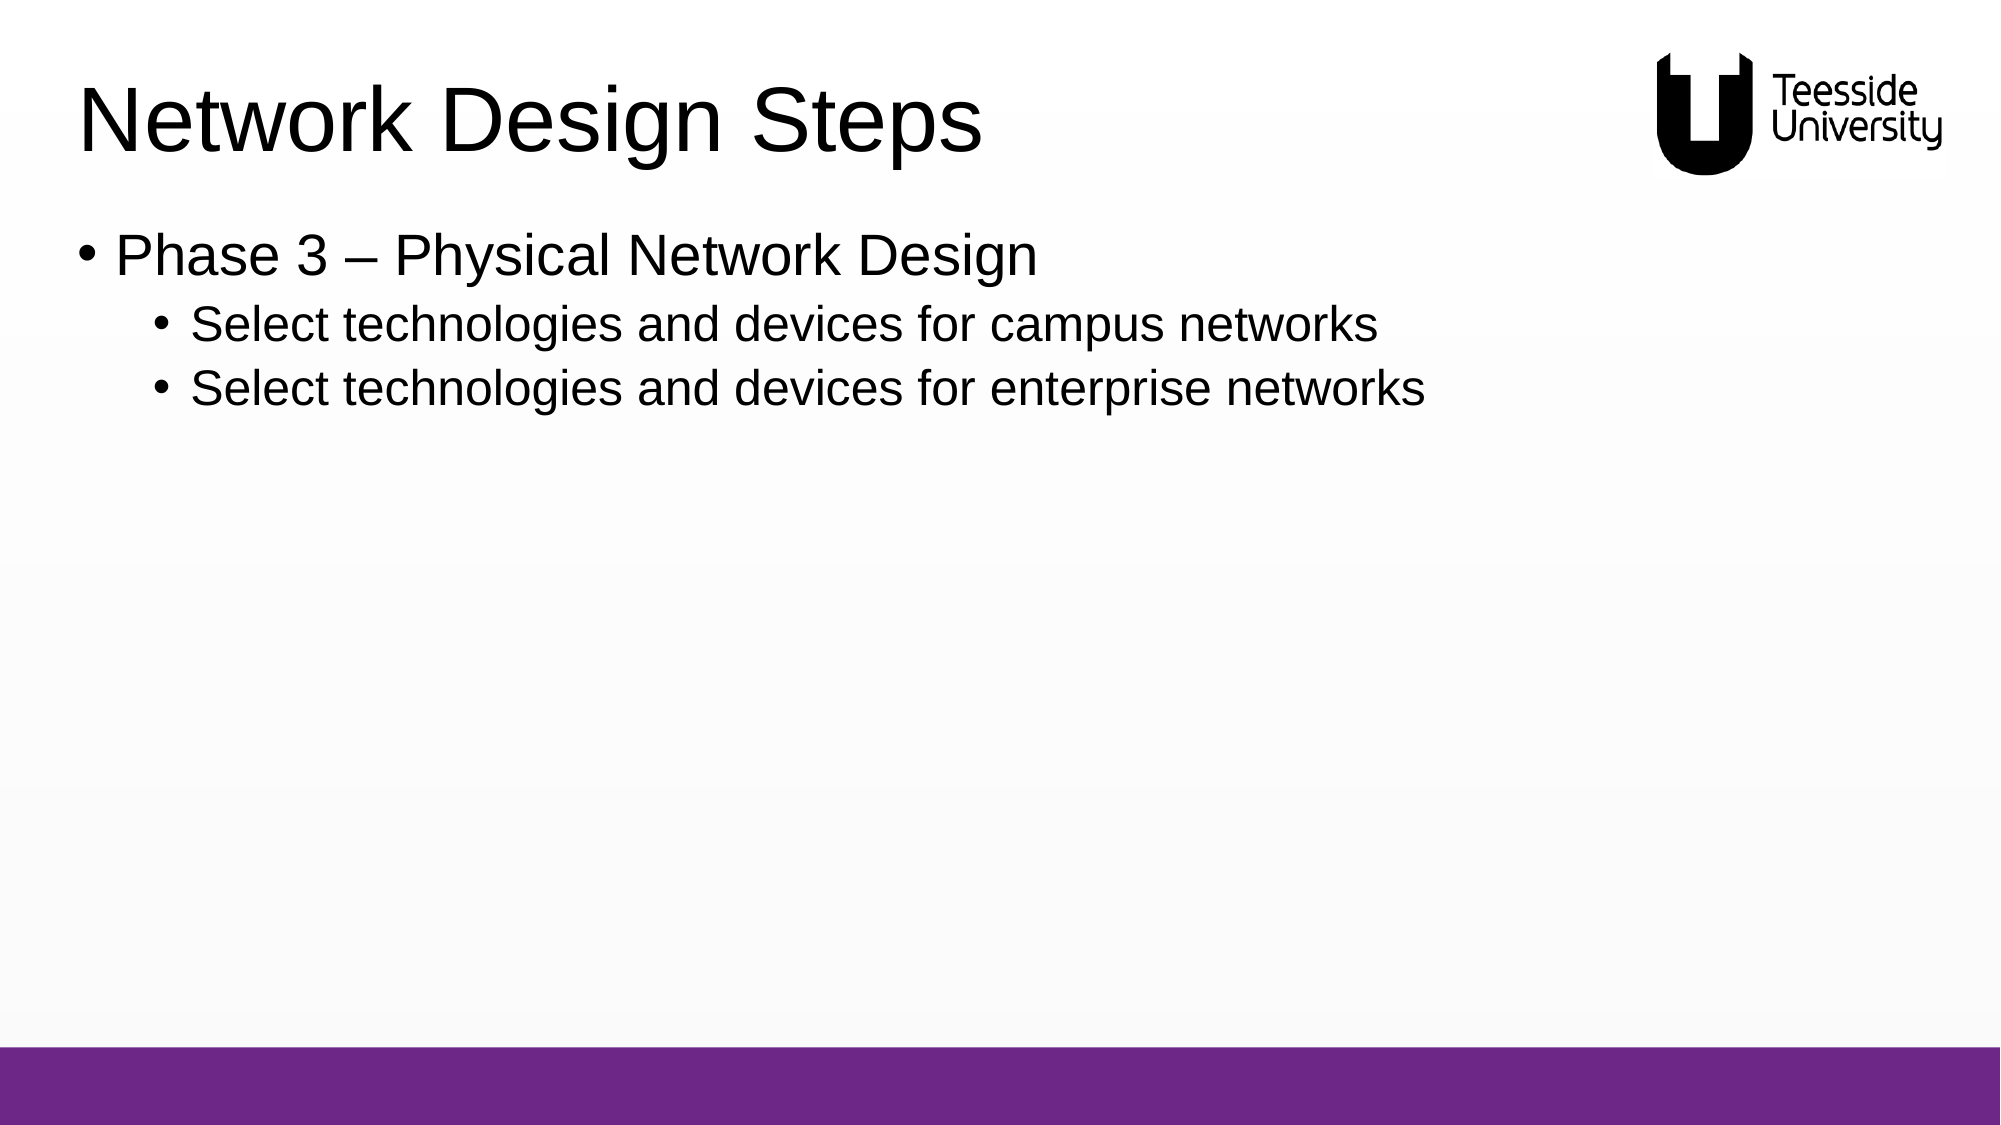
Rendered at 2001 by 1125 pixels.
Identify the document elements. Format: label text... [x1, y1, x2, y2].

title Network Design Steps [62, 48, 1600, 179]
list Phase 3 – Physical Network Design Select technologies and devices for campus networks Select technologies and devices for enterprise networks [62, 217, 1946, 1014]
picture [1652, 48, 1946, 179]
